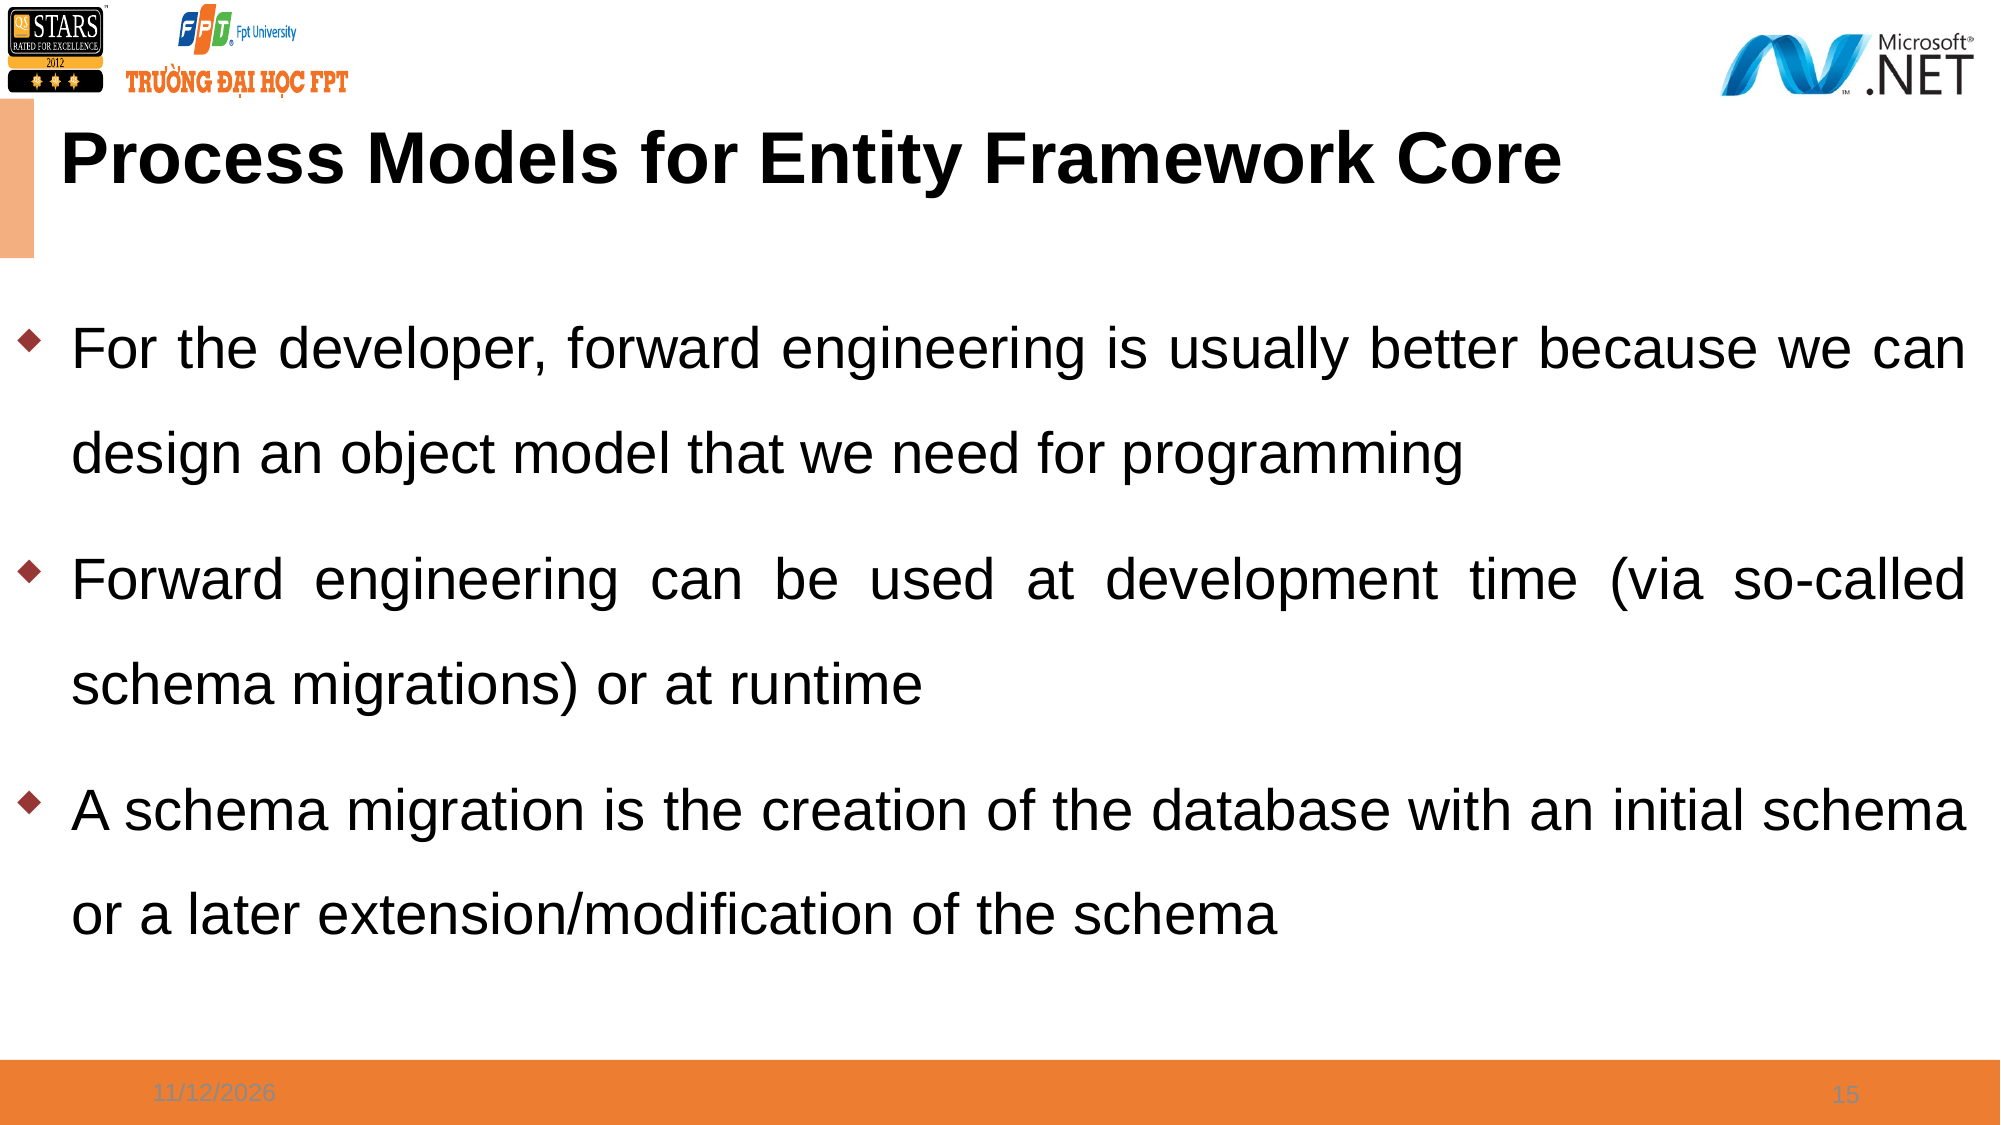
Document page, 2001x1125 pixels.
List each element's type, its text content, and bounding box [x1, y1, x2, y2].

picture [1685, 0, 2001, 129]
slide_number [137, 1061, 588, 1122]
title Process Models for Entity Framework Core [45, 112, 1957, 208]
text_box For the developer, forward engineering is usually better because we can design an object model that we need for programming Forward engineering can be used at development time (via so-called schema migrations) or at runtime A schema migration is the creation of the database with an initial schema or a later extension/modification of the schema [0, 267, 1985, 954]
slide_number 15 [1424, 1063, 1875, 1123]
